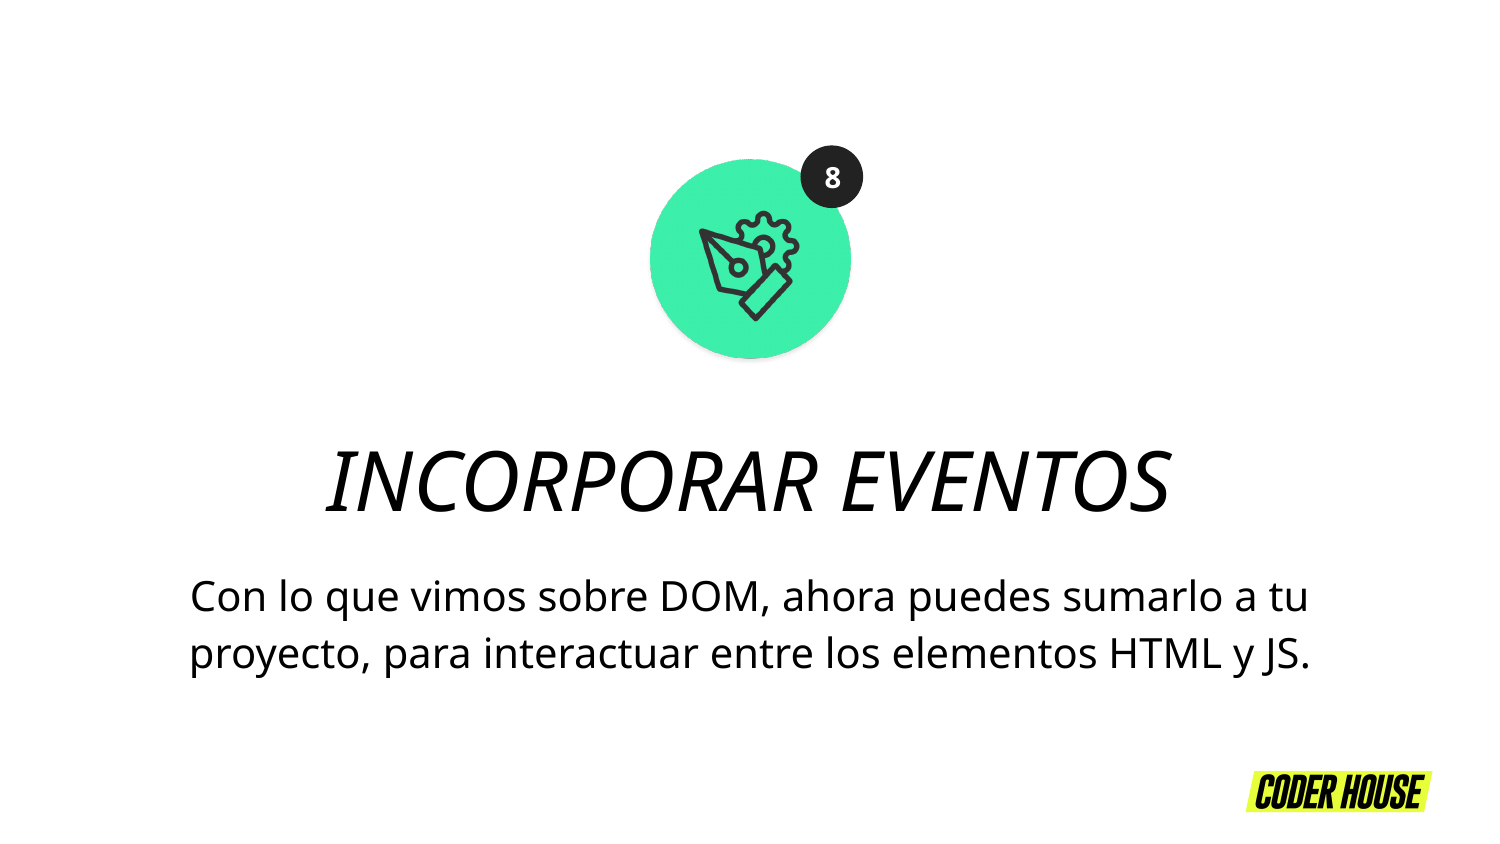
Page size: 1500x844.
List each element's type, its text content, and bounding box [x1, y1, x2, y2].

text_box Con lo que vimos sobre DOM, ahora puedes sumarlo a tu proyecto, para interactuar entre los elementos HTML y JS. [153, 575, 1346, 721]
picture [636, 145, 864, 372]
text_box INCORPORAR EVENTOS [236, 413, 1264, 575]
picture [1241, 764, 1437, 819]
